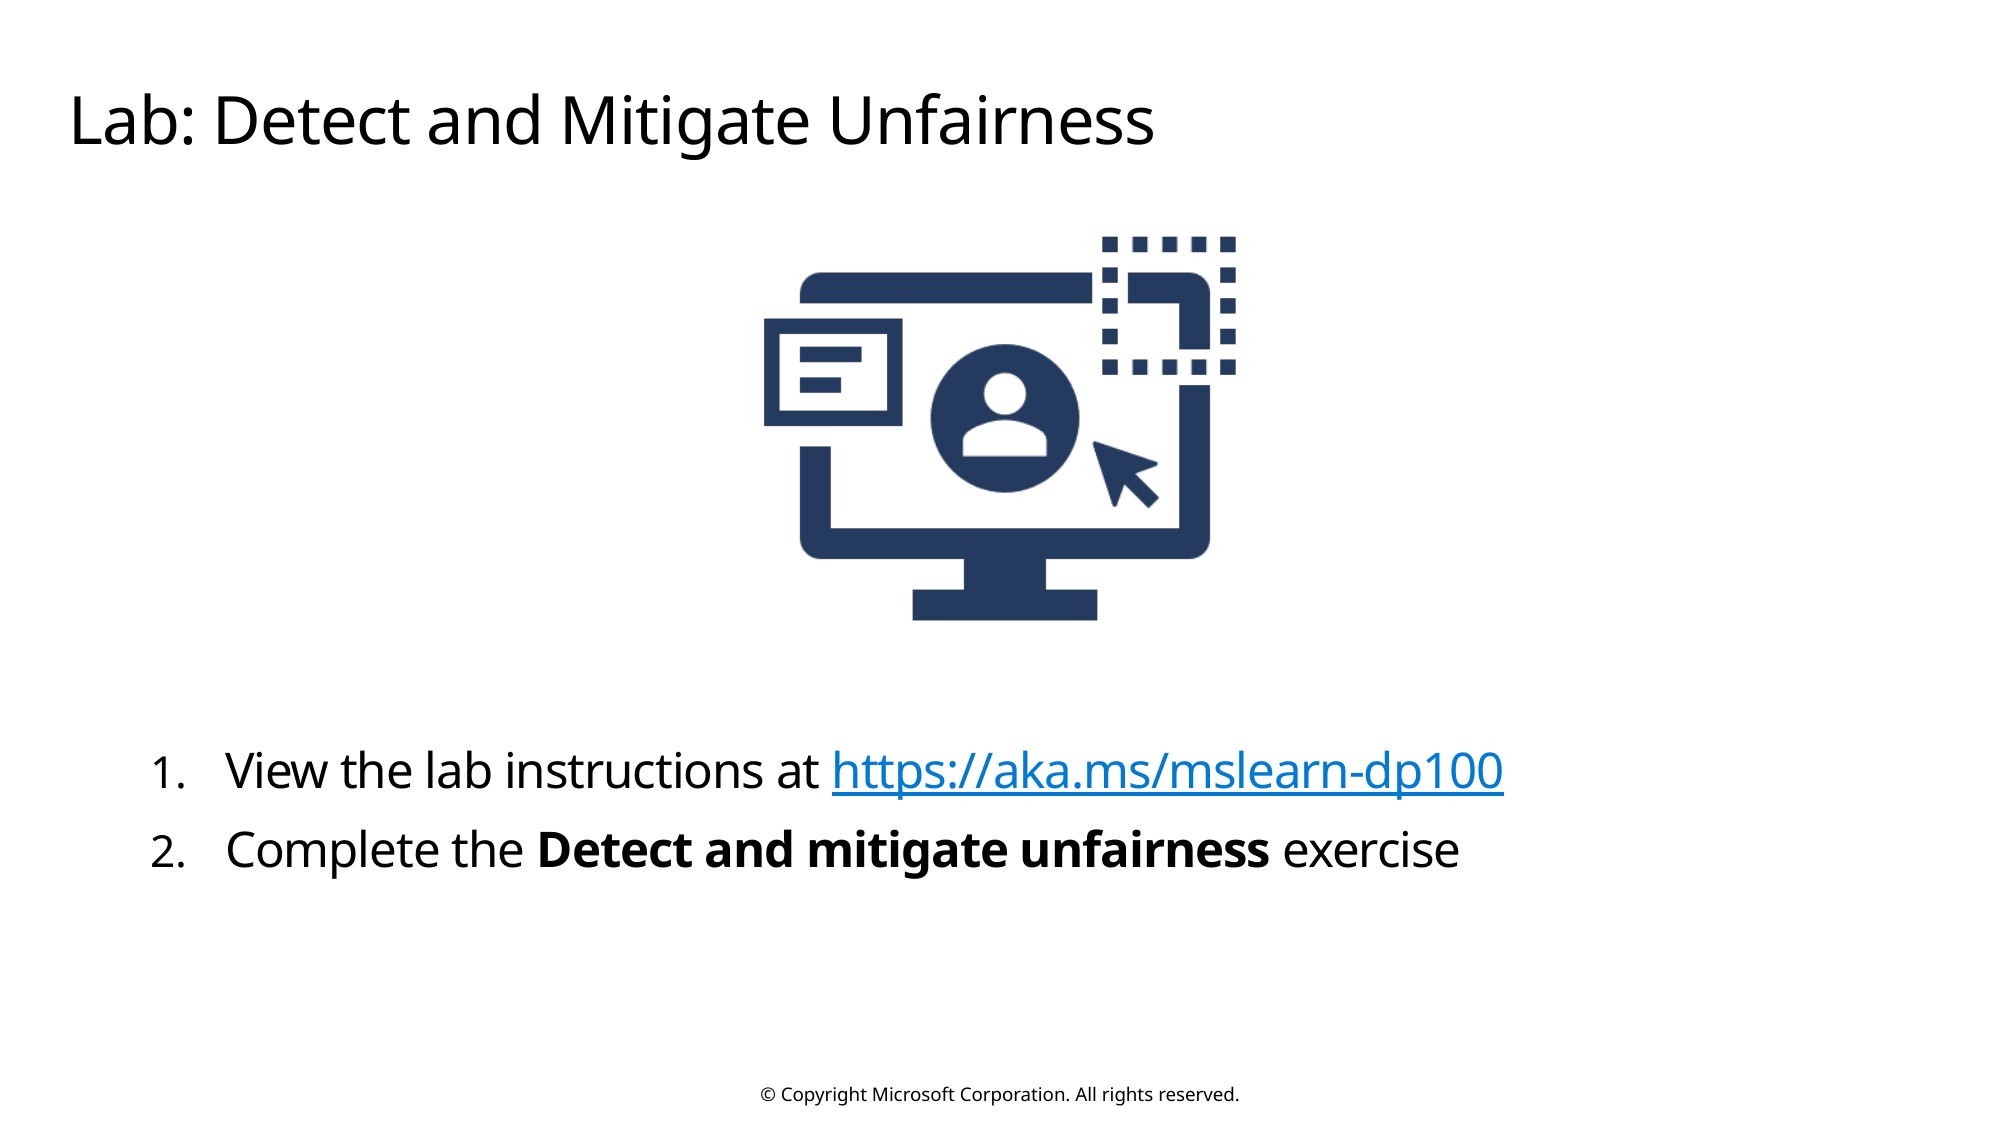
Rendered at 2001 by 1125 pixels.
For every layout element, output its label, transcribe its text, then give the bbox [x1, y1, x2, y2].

title Lab: Detect and Mitigate Unfairness [68, 72, 1930, 184]
picture [754, 195, 1246, 687]
text_box View the lab instructions at https://aka.ms/mslearn-dp100 Complete the Detect and mitigate unfairness exercise [150, 732, 1816, 886]
